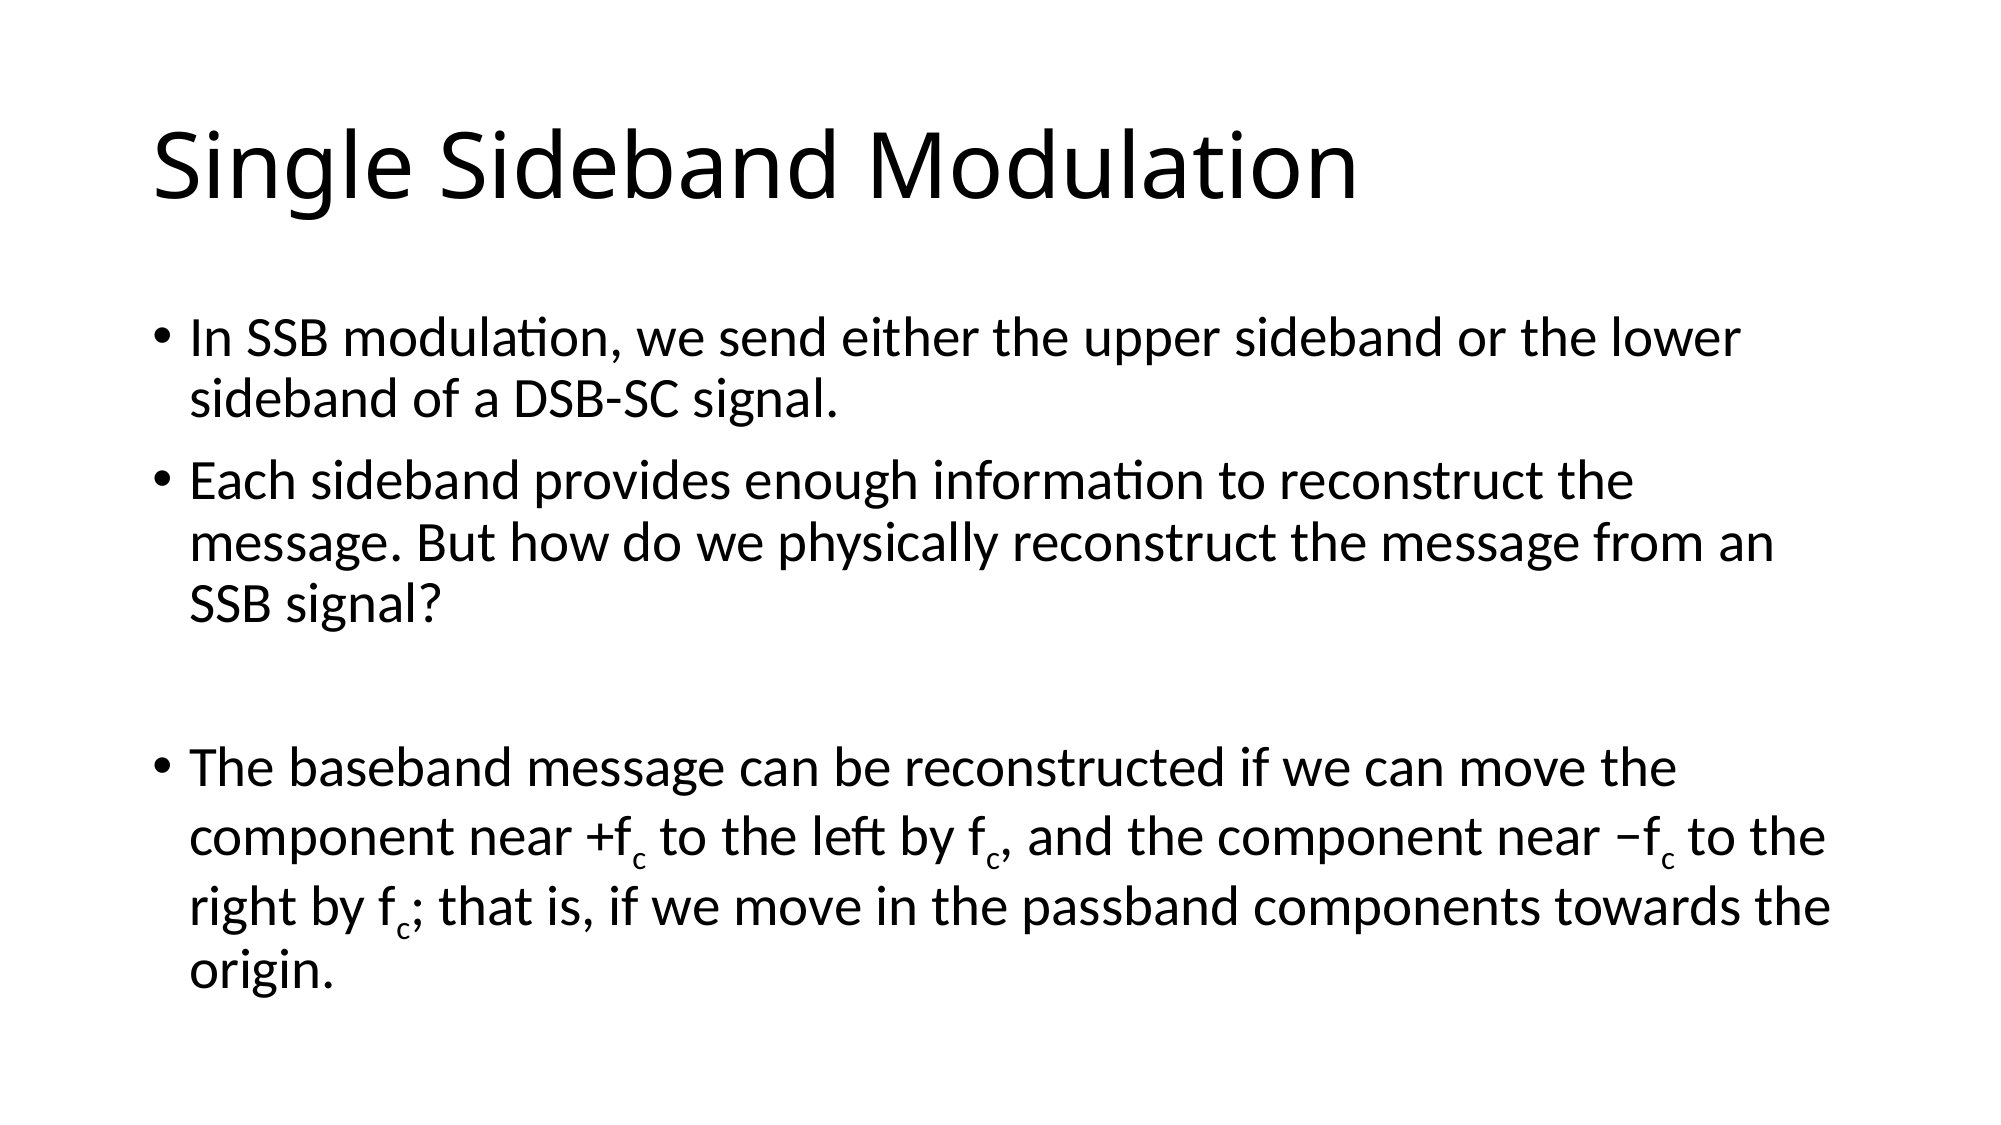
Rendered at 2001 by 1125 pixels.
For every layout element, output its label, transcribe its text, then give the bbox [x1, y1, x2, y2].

list In SSB modulation, we send either the upper sideband or the lower sideband of a DSB-SC signal. Each sideband provides enough information to reconstruct the message. But how do we physically reconstruct the message from an SSB signal? The baseband message can be reconstructed if we can move the component near +fc to the left by fc, and the component near −fc to the right by fc; that is, if we move in the passband components towards the origin. [137, 299, 1863, 1014]
title Single Sideband Modulation [137, 59, 1863, 278]
